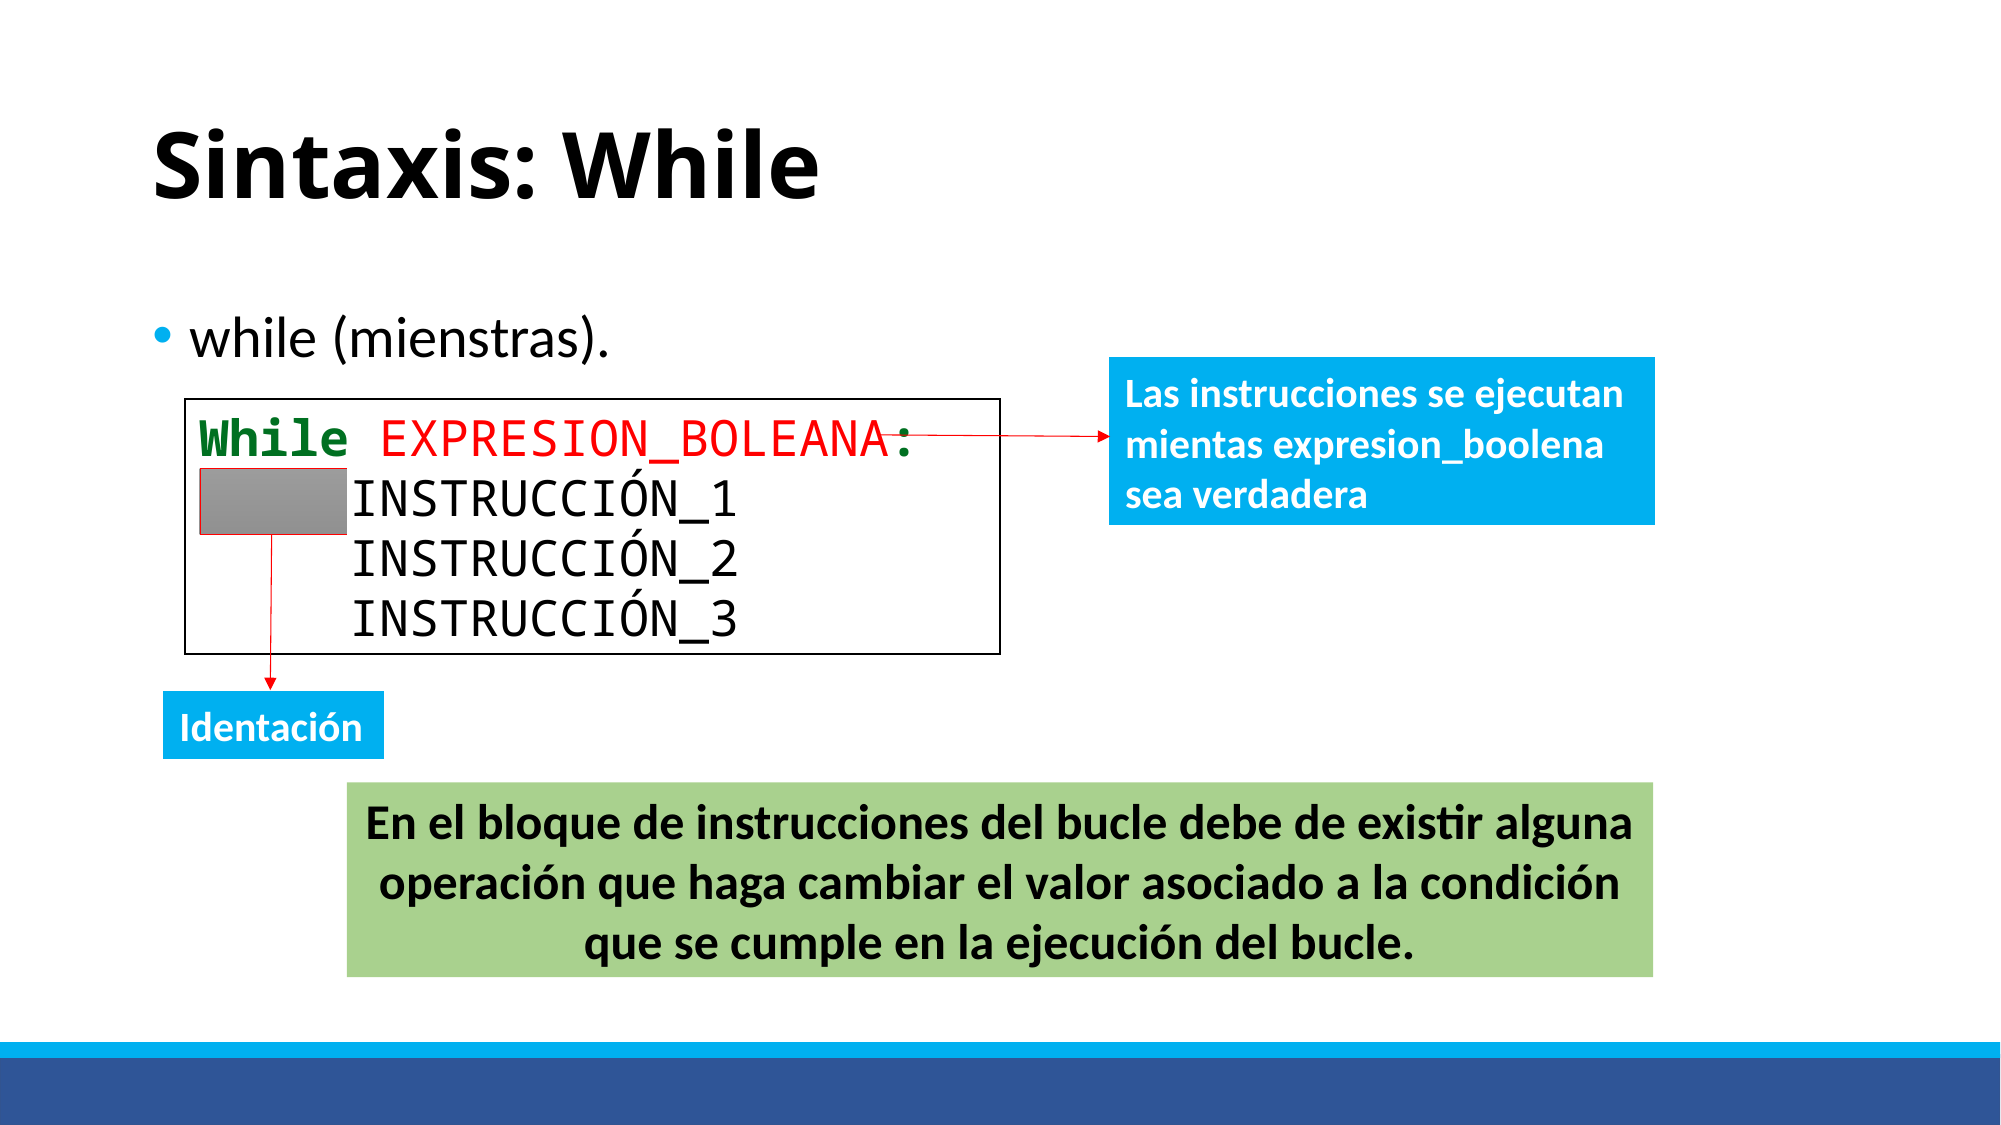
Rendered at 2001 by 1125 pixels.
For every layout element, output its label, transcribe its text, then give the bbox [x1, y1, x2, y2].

title Sintaxis: While [137, 59, 1863, 278]
text_box While EXPRESION_BOLEANA: INSTRUCCIÓN_1 INSTRUCCIÓN_2 INSTRUCCIÓN_3 [184, 398, 1001, 655]
text_box [199, 468, 347, 535]
text_box Las instrucciones se ejecutan mientas expresion_boolena sea verdadera [1109, 357, 1655, 525]
text_box Identación [163, 691, 384, 759]
list while (mienstras). [137, 299, 1863, 1014]
text_box En el bloque de instrucciones del bucle debe de existir alguna operación que haga cambiar el valor asociado a la condición que se cumple en la ejecución del bucle. [346, 782, 1654, 978]
